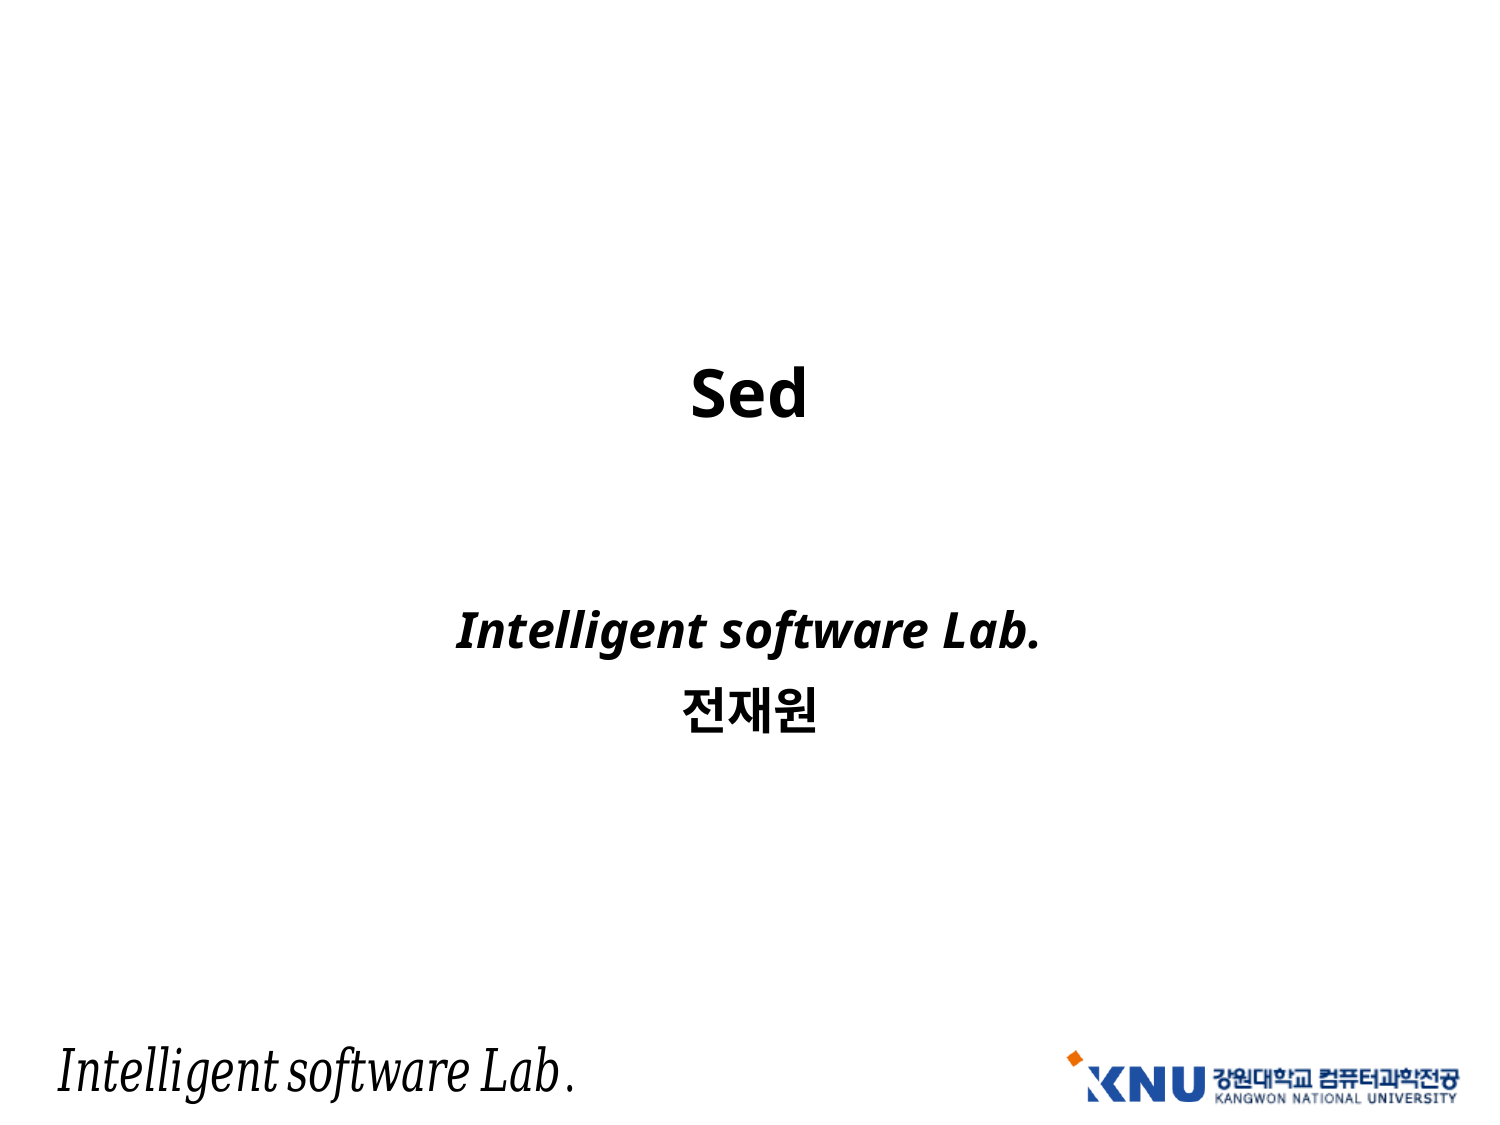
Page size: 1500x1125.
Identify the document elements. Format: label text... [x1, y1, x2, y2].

picture [1066, 1050, 1205, 1102]
picture [1206, 1063, 1468, 1106]
title Sed [8, 184, 1492, 439]
subtitle Intelligent software Lab. 전재원 [187, 590, 1313, 926]
